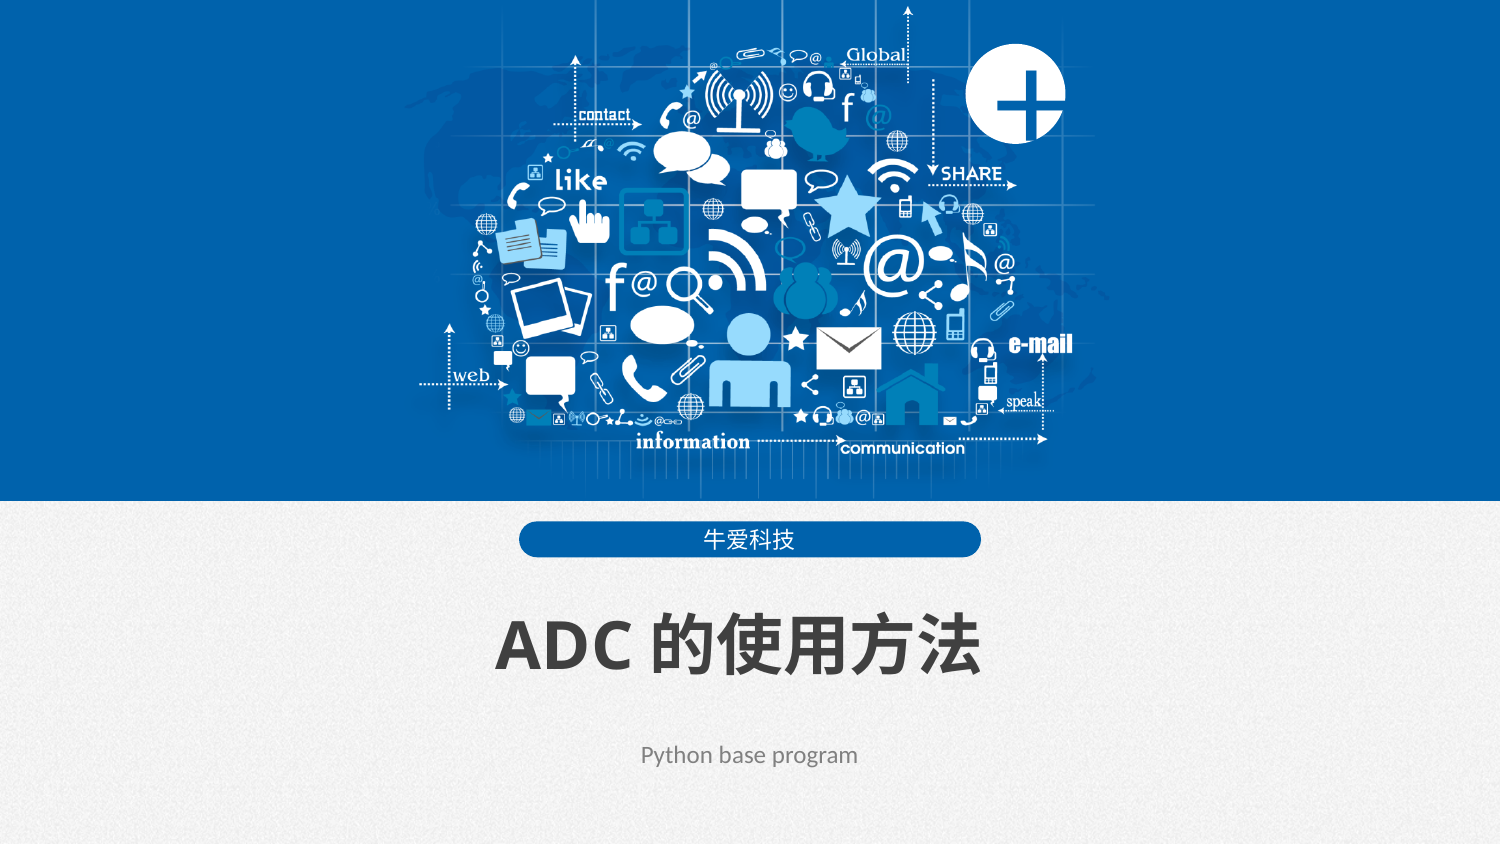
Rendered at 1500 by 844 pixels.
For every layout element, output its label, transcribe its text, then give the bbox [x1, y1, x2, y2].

text_box Python base program [344, 730, 1156, 776]
picture [0, 0, 1500, 844]
text_box 牛爱科技 [516, 519, 984, 560]
text_box ADC的使用方法 [481, 596, 999, 691]
